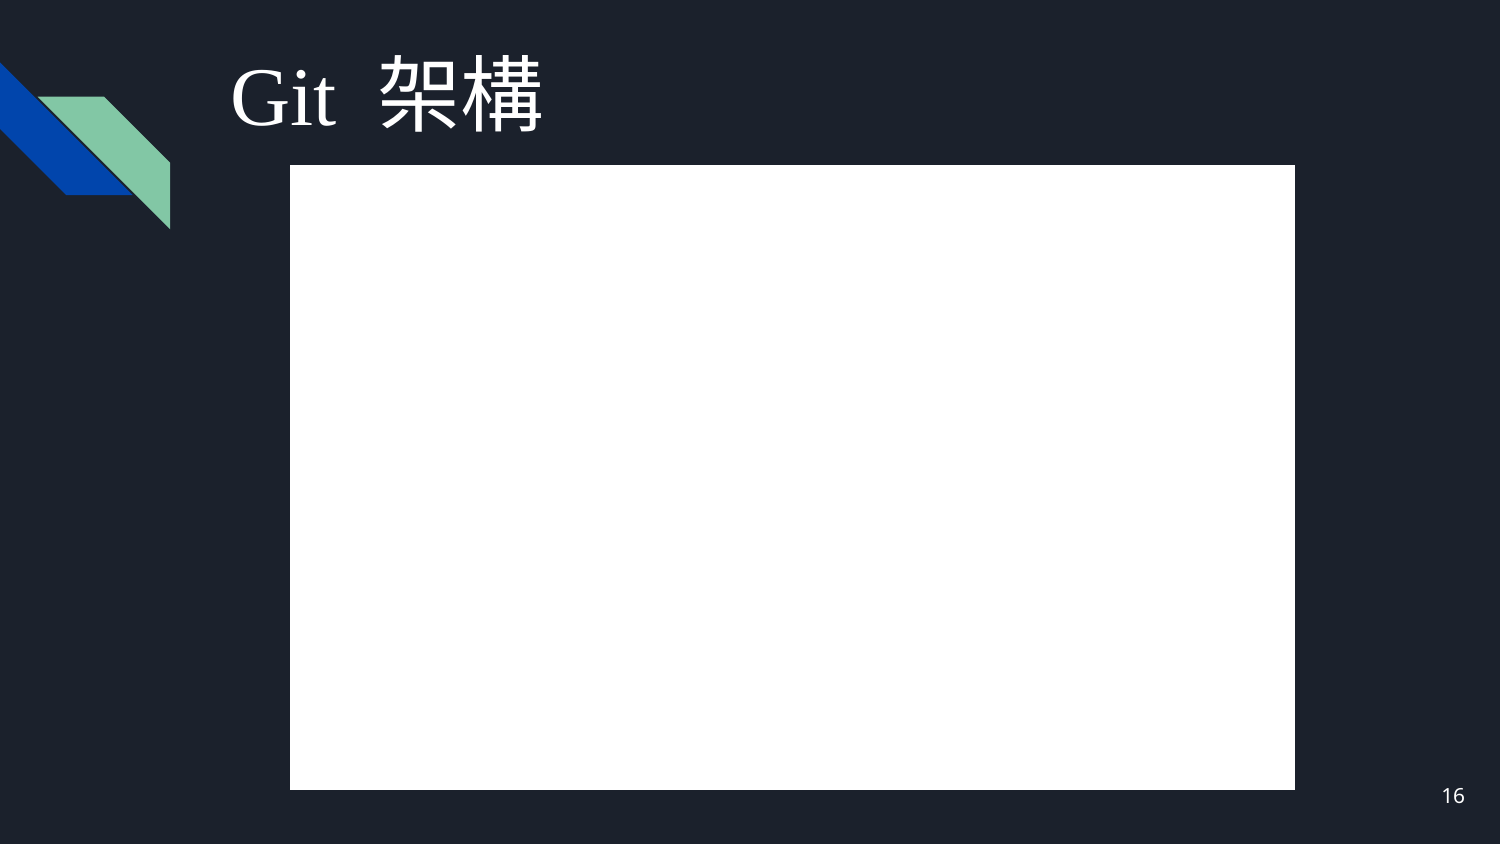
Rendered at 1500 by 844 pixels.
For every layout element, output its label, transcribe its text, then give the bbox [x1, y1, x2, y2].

slide_number ‹#› [1389, 764, 1480, 830]
title Git 架構 [215, 27, 1370, 178]
picture [289, 165, 1295, 791]
